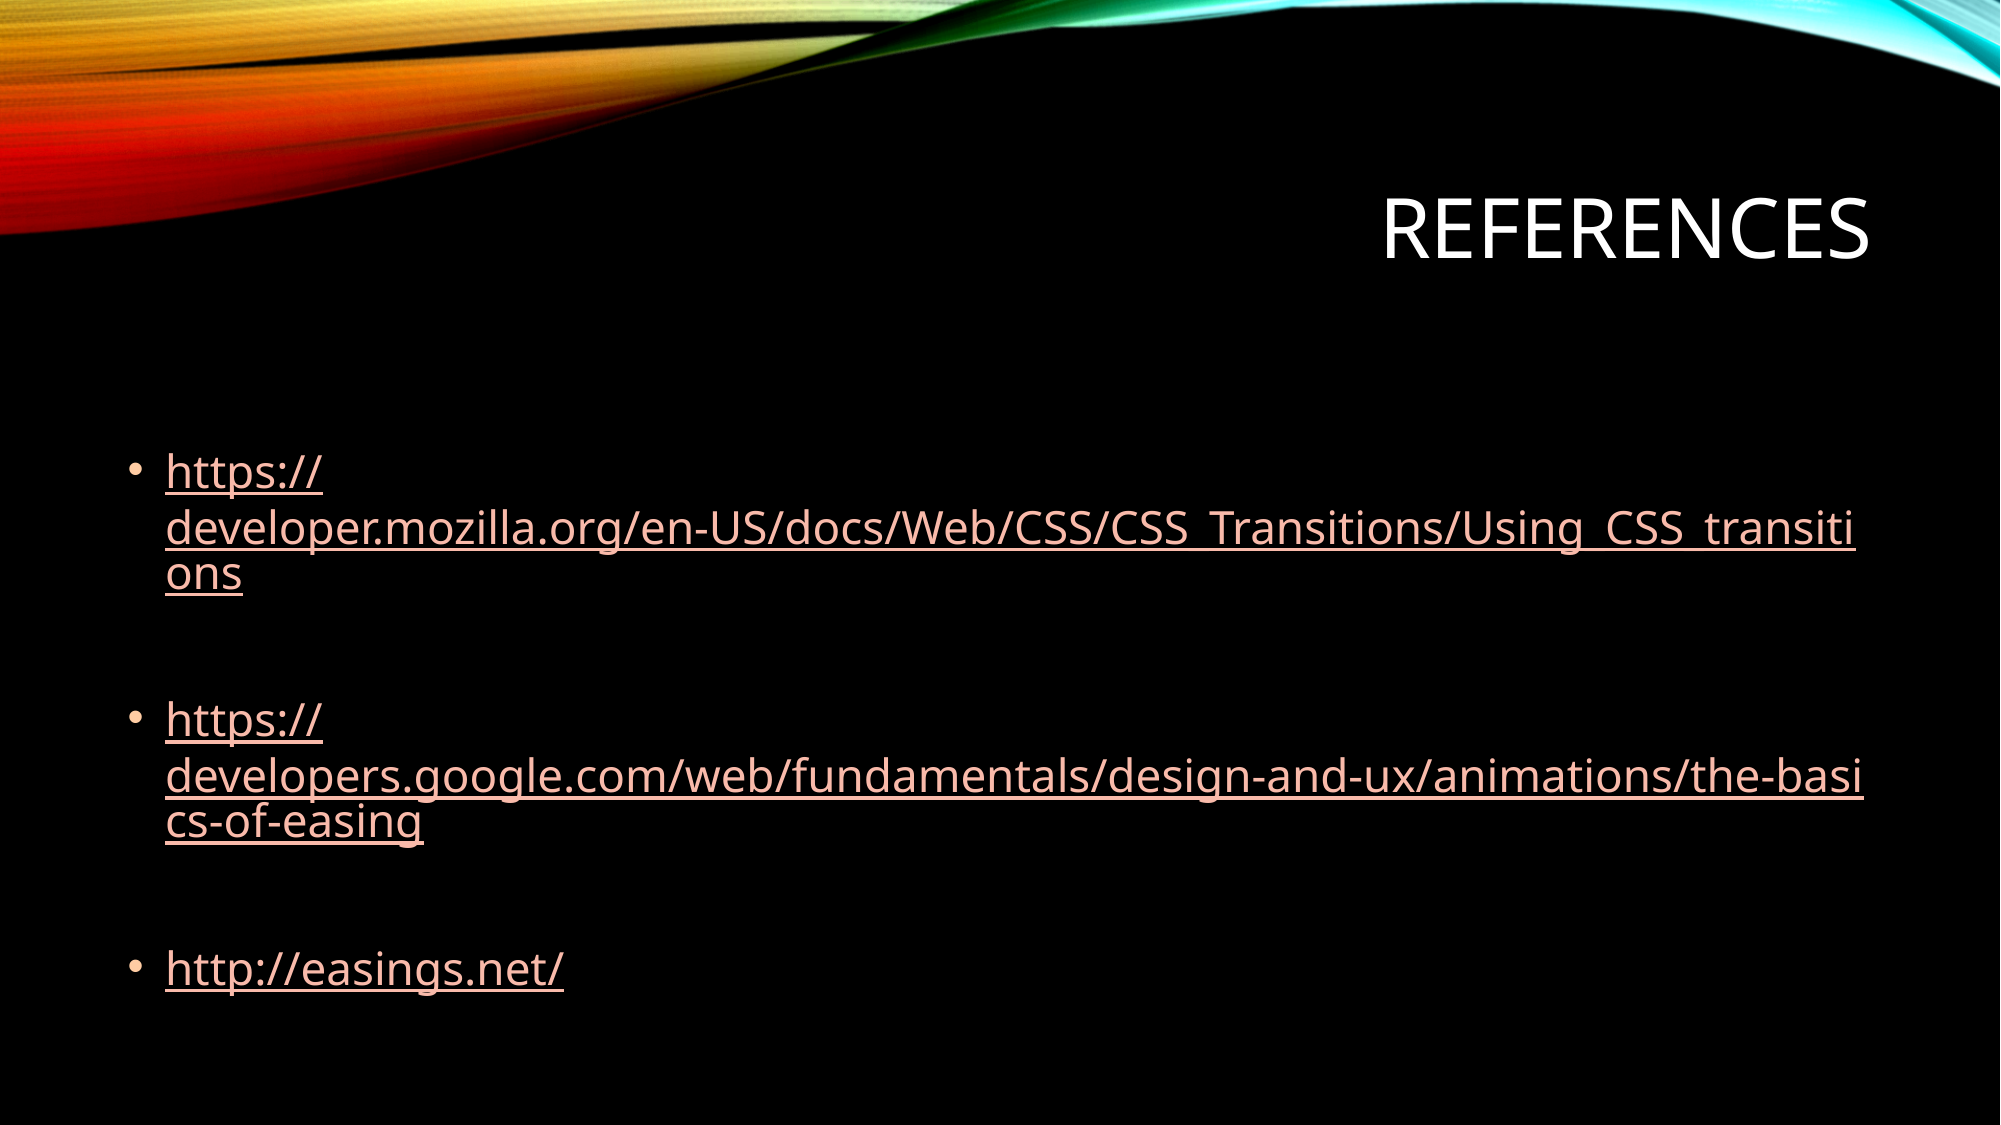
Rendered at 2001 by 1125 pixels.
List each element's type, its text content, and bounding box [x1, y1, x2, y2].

title references [474, 125, 1888, 338]
picture [0, 0, 2000, 237]
list https://developer.mozilla.org/en-US/docs/Web/CSS/CSS_Transitions/Using_CSS_transitions https://developers.google.com/web/fundamentals/design-and-ux/animations/the-basics-of-easing http://easings.net/ [112, 360, 1888, 1021]
